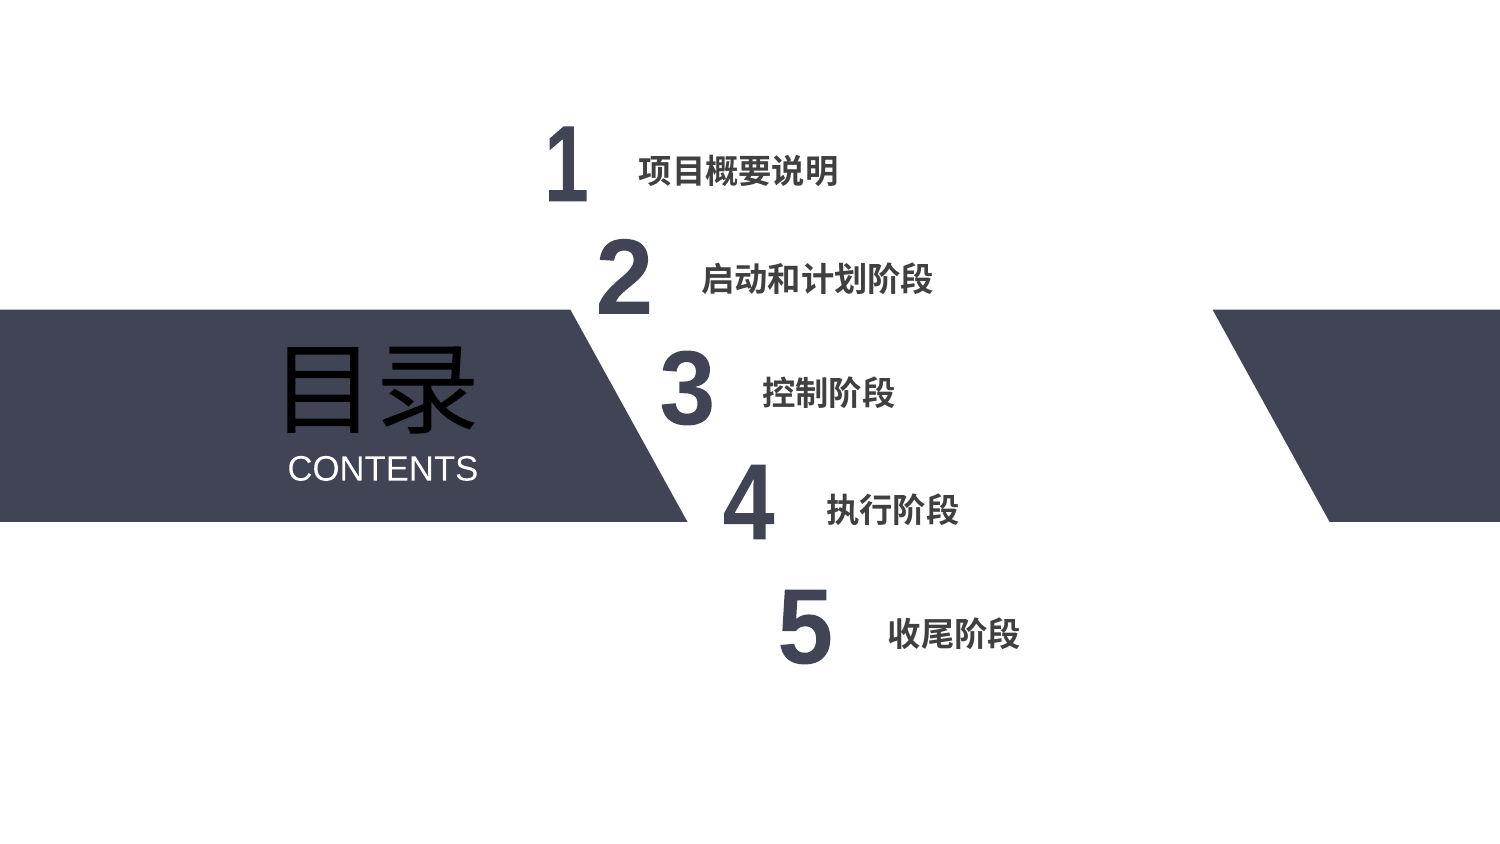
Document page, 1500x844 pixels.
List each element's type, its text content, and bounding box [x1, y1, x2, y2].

text_box 项目概要说明 [624, 135, 1112, 198]
text_box [1212, 309, 1500, 522]
text_box 执行阶段 [811, 473, 1300, 536]
text_box 控制阶段 [747, 357, 1235, 420]
text_box [0, 309, 688, 522]
text_box 收尾阶段 [873, 597, 1361, 660]
text_box 启动和计划阶段 [686, 242, 1175, 306]
